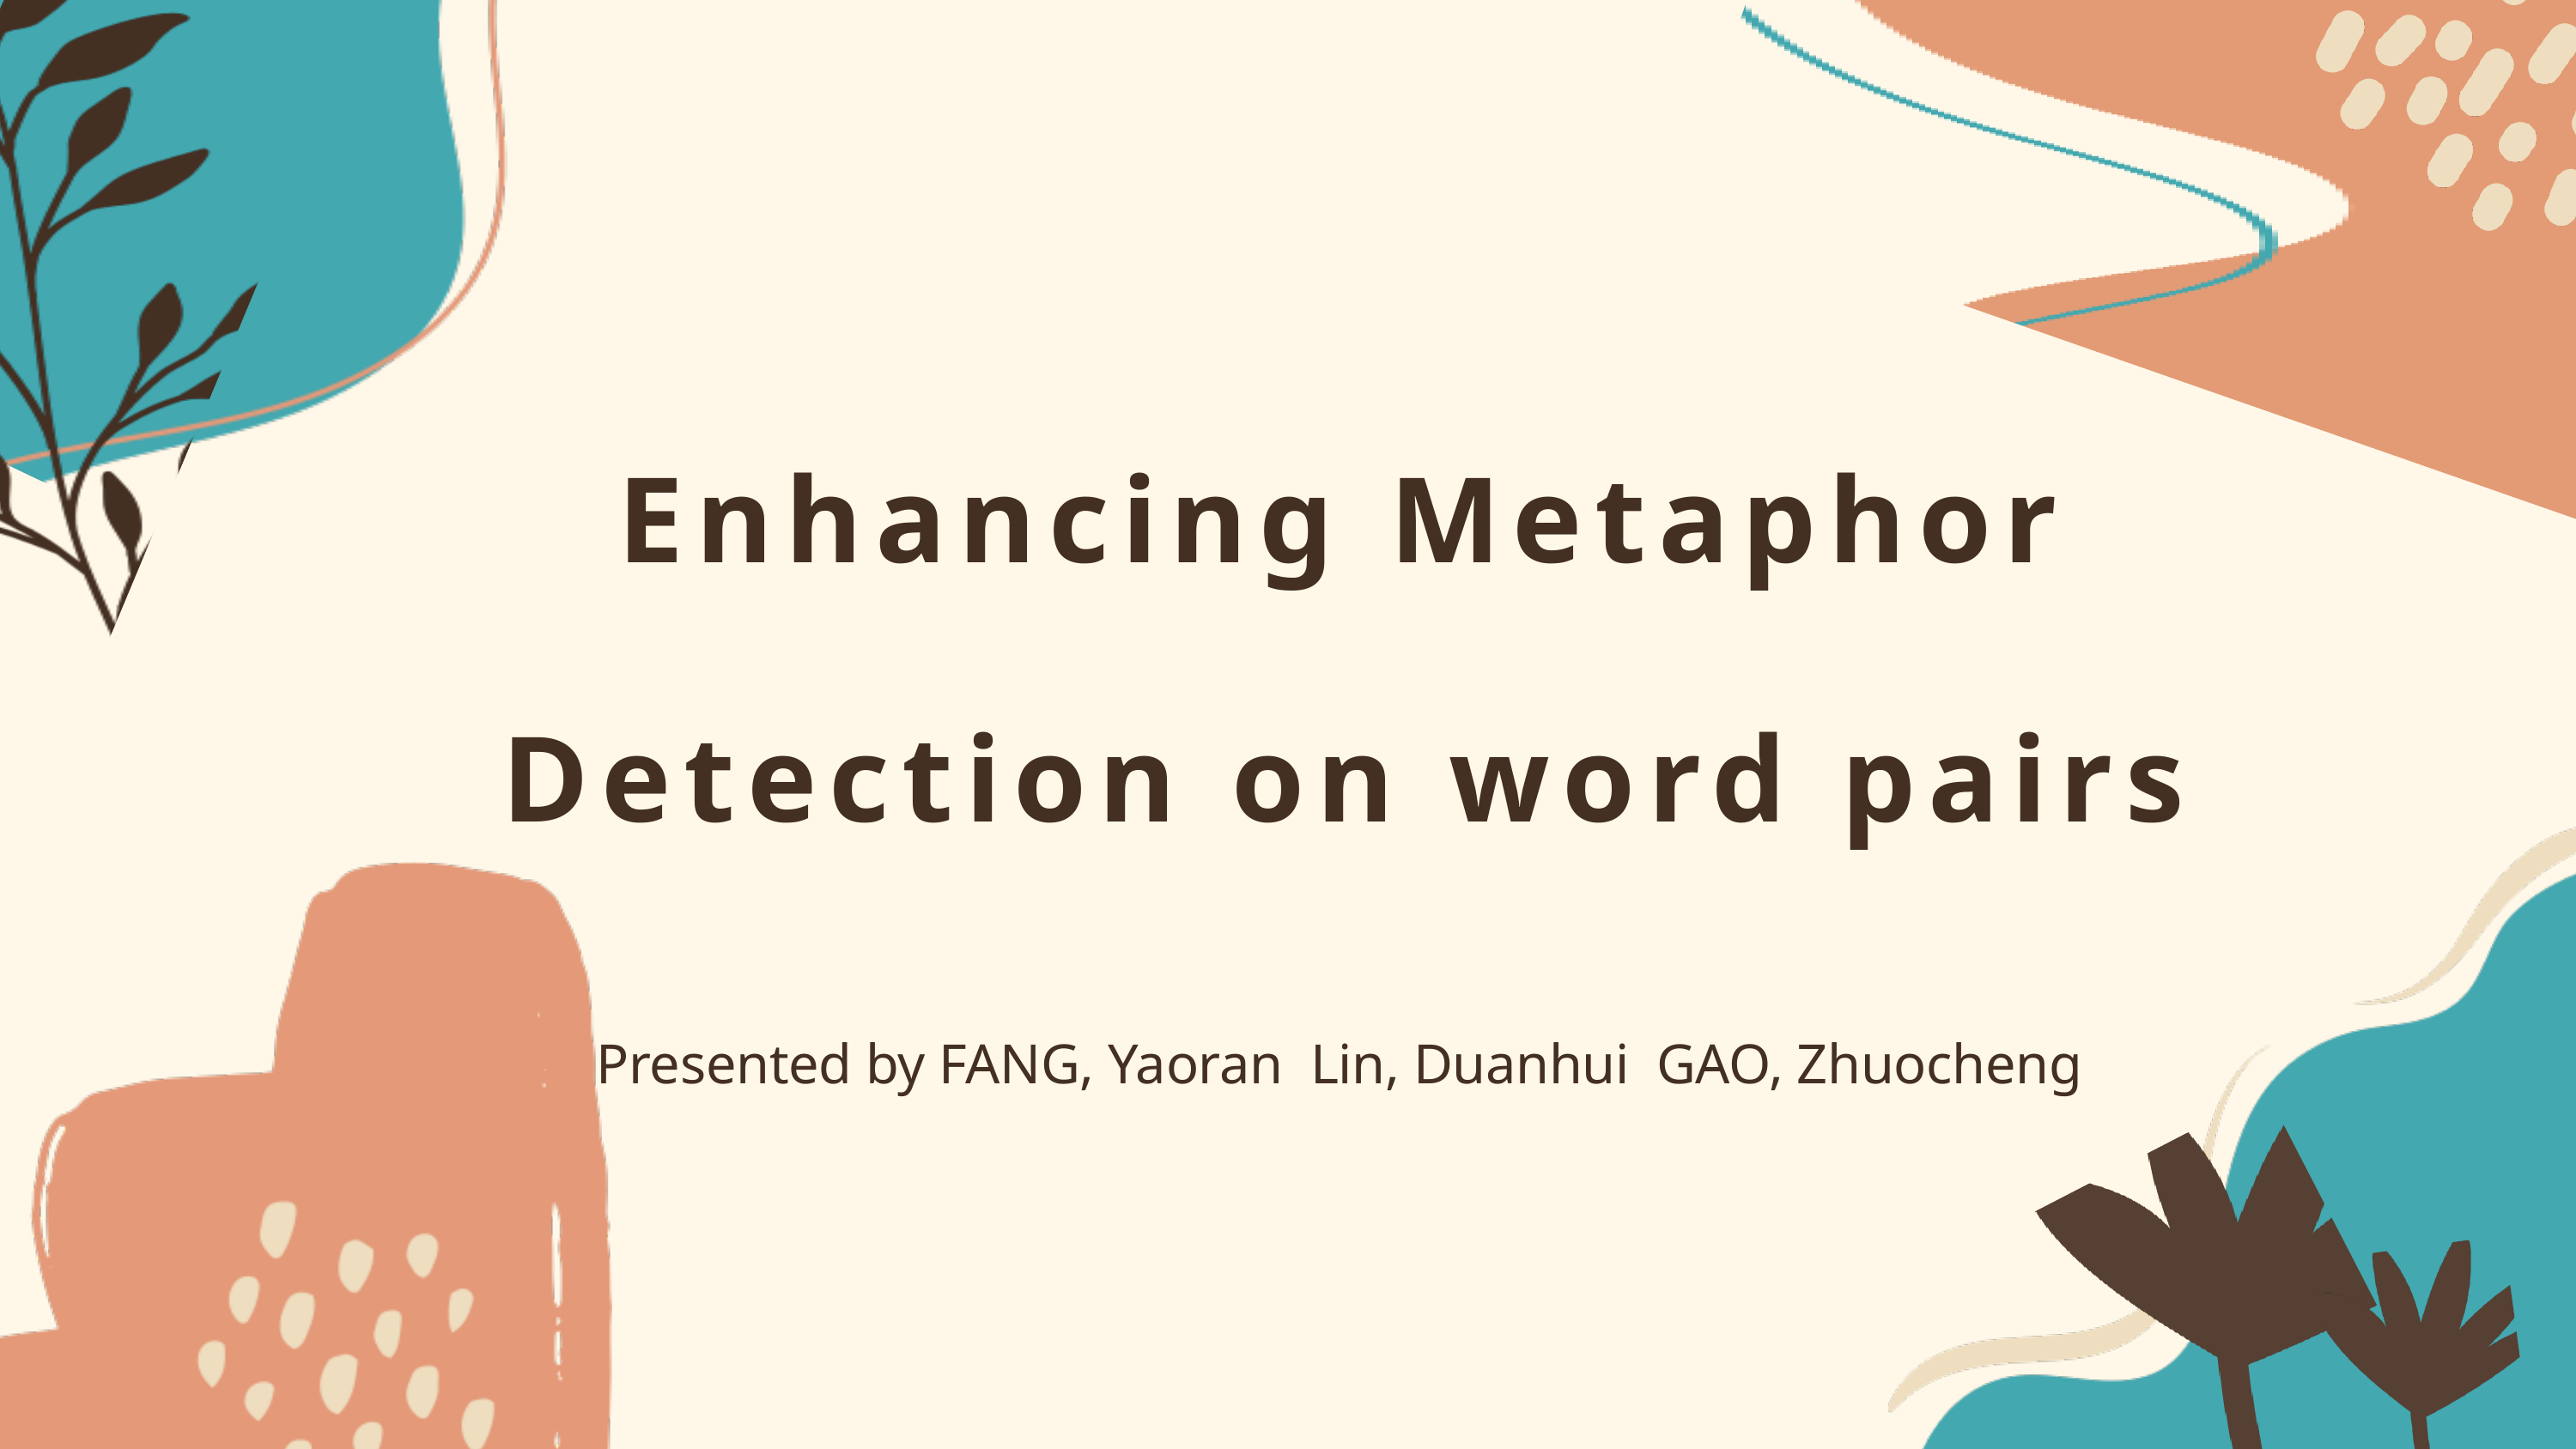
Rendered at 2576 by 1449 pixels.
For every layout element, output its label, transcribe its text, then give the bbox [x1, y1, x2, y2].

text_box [2026, 0, 2576, 196]
text_box [0, 0, 346, 724]
text_box [1675, 0, 2576, 519]
text_box [1887, 815, 2576, 1449]
text_box Enhancing Metaphor Detection on word pairs [345, 327, 2344, 962]
text_box [2312, 1235, 2533, 1449]
text_box [0, 862, 612, 1449]
text_box [2313, 203, 2576, 233]
text_box [154, 0, 695, 626]
text_box [2026, 1091, 2351, 1449]
text_box Presented by FANG, Yaoran Lin, Duanhui GAO, Zhuocheng [569, 1021, 2109, 1095]
